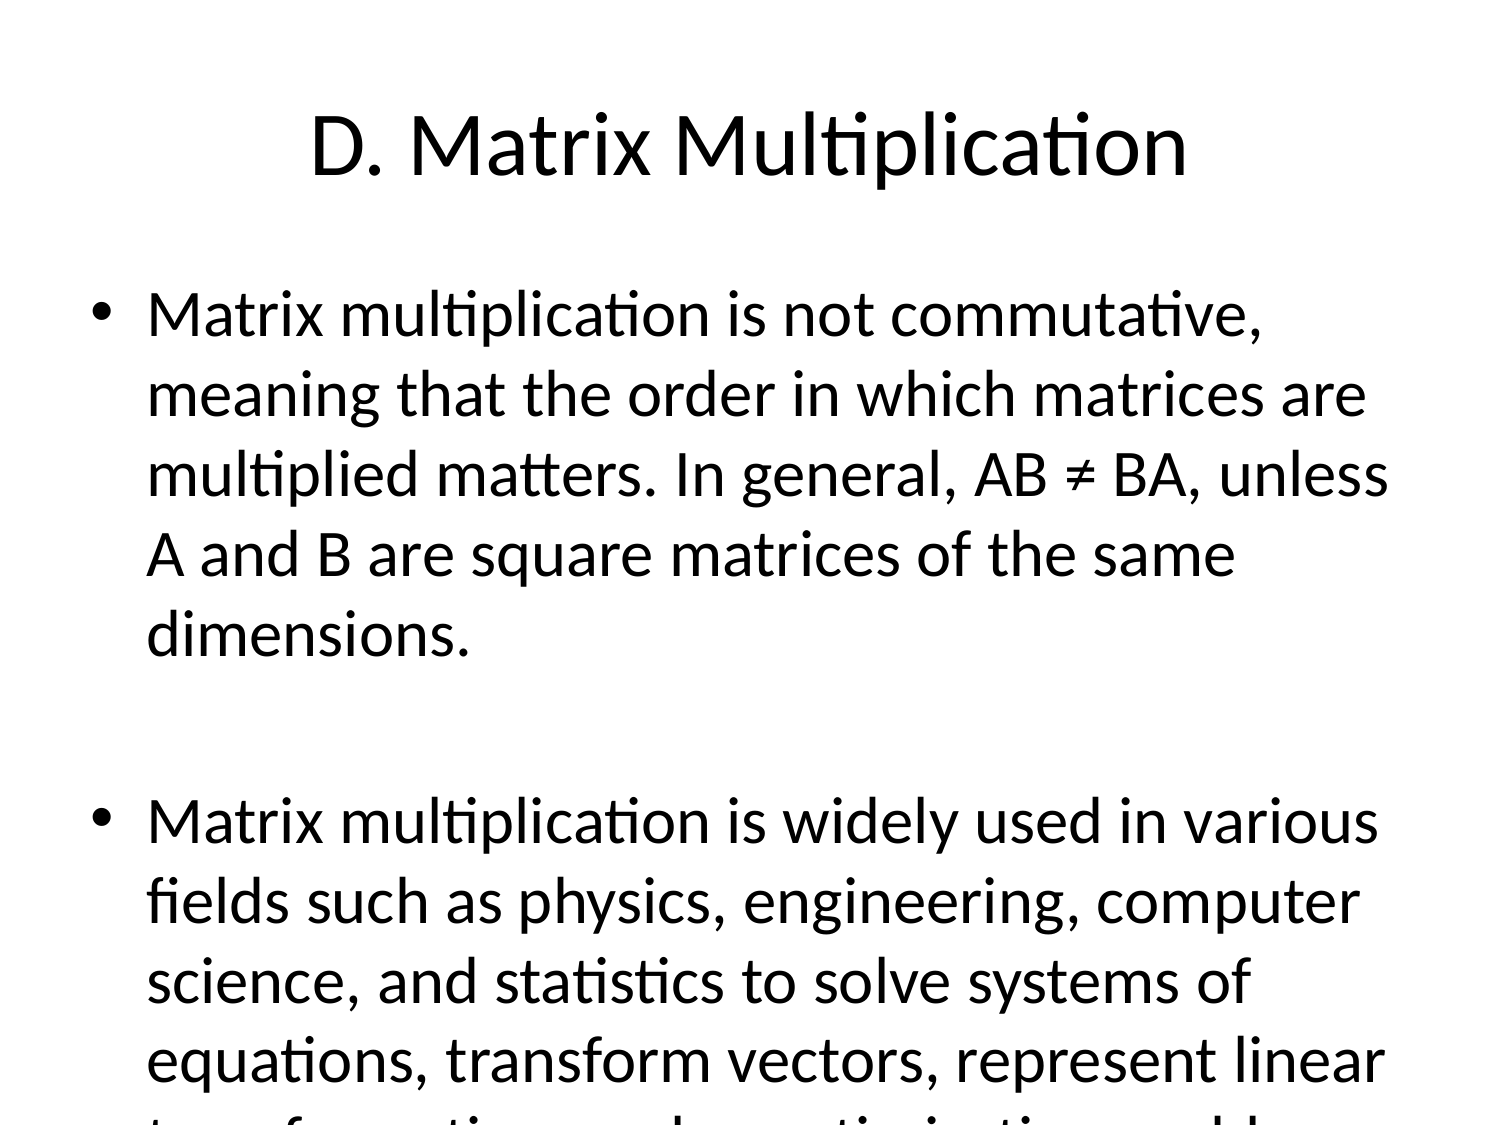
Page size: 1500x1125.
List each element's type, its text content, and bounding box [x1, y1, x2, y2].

list Matrix multiplication is not commutative, meaning that the order in which matrices are multiplied matters. In general, AB ≠ BA, unless A and B are square matrices of the same dimensions. Matrix multiplication is widely used in various fields such as physics, engineering, computer science, and statistics to solve systems of equations, transform vectors, represent linear transformations, solve optimization problems, and perform various computational tasks. [75, 262, 1425, 1005]
title D. Matrix Multiplication [75, 45, 1425, 233]
